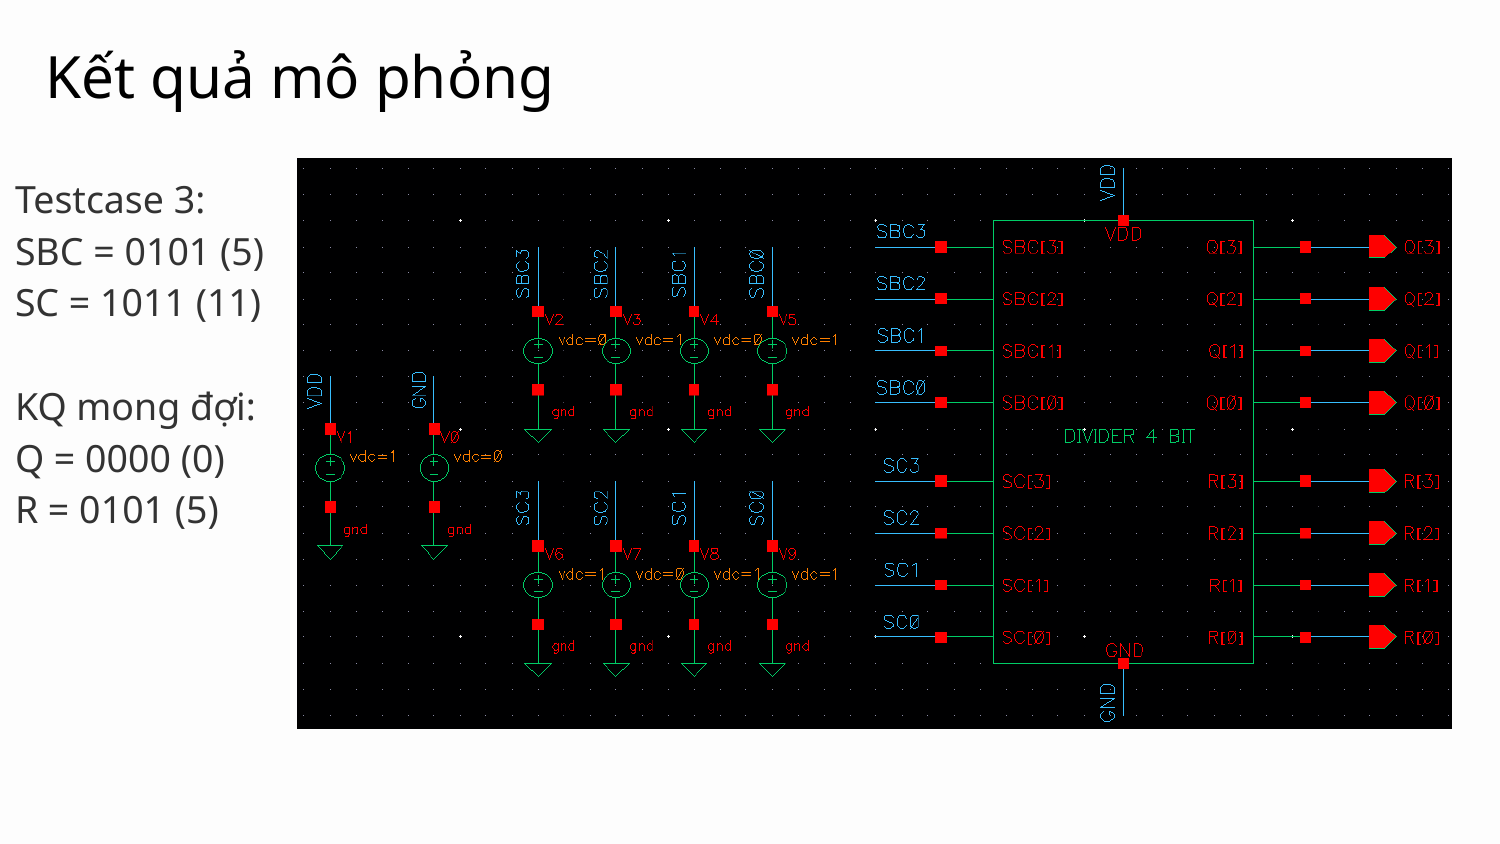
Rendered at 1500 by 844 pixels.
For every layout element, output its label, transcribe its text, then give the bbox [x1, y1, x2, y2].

text_box Kết quả mô phỏng [30, 25, 1001, 113]
picture [296, 158, 1452, 730]
text_box Testcase 3: SBC = 0101 (5) SC = 1011 (11) KQ mong đợi: Q = 0000 (0) R = 0101 (5) [0, 158, 296, 547]
